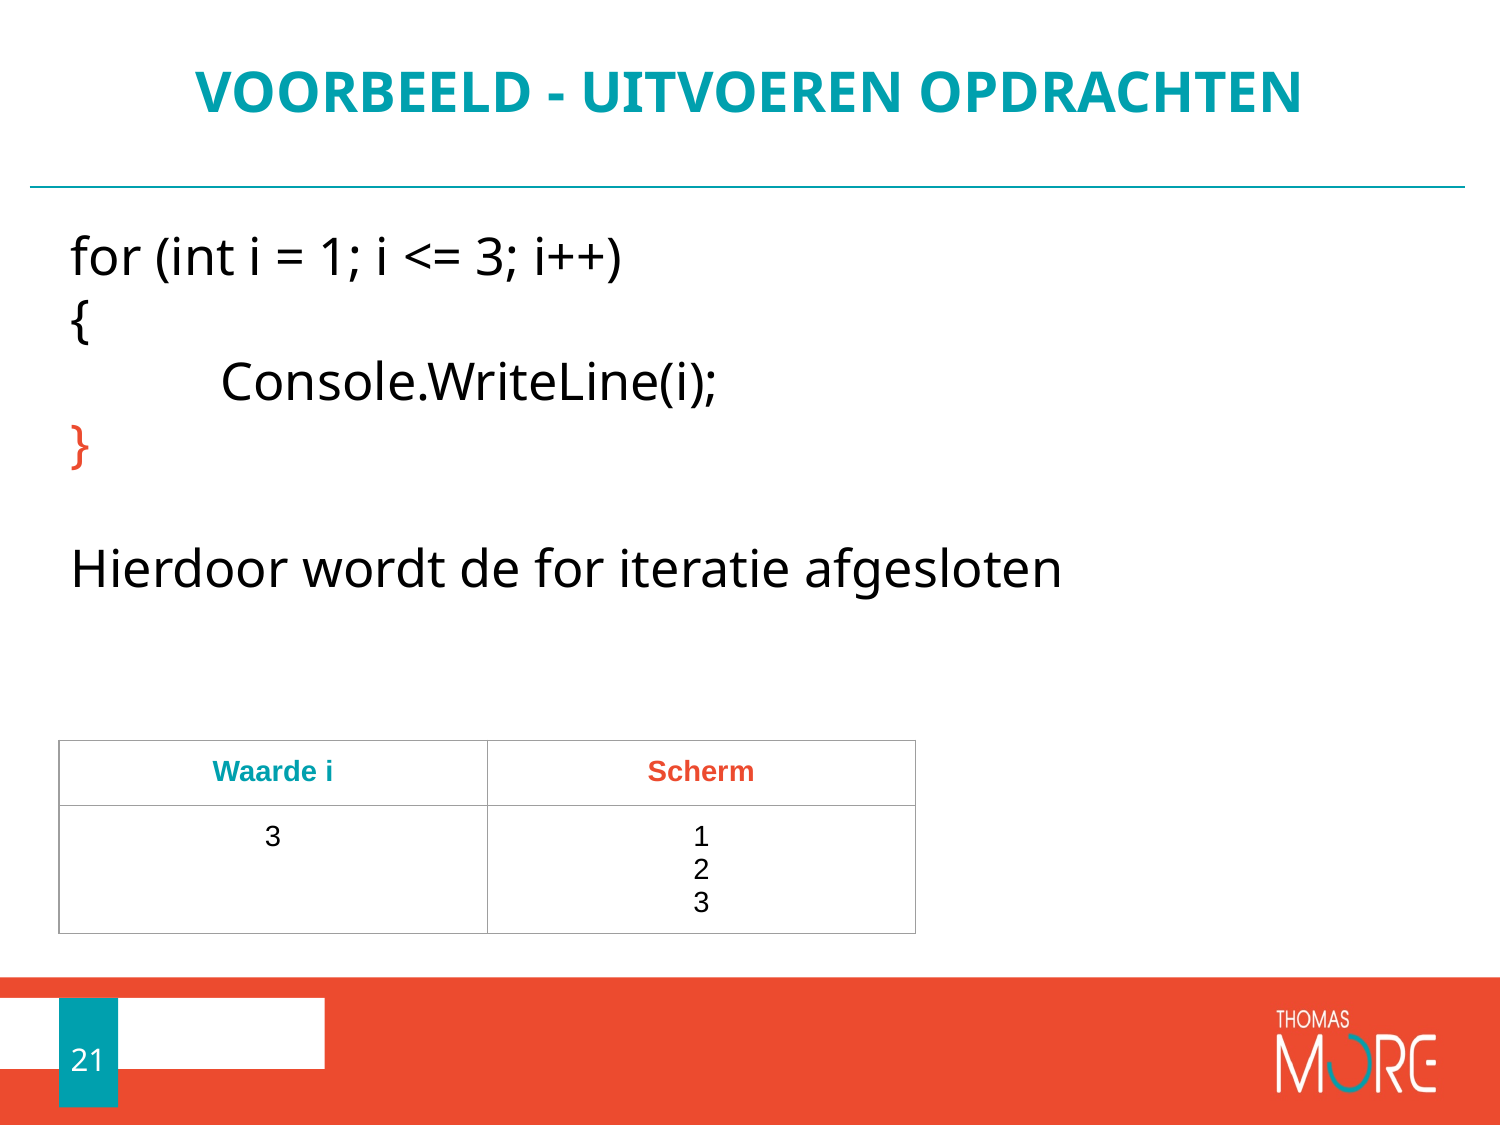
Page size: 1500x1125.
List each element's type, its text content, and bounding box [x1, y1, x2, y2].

picture [1254, 980, 1458, 1122]
table_cell 1 2 3 [488, 806, 915, 933]
table_header Scherm [488, 741, 915, 805]
table_cell 3 [60, 806, 487, 933]
slide_number 21 [59, 998, 119, 1108]
list for (int i = 1; i <= 3; i++) { Console.WriteLine(i); } Hierdoor wordt de for iteratie afgesloten [0, 188, 1500, 916]
table_header Waarde i [60, 741, 487, 805]
title VOORBEELD - UITVOEREN OPDRACHTEN [0, 0, 1500, 188]
